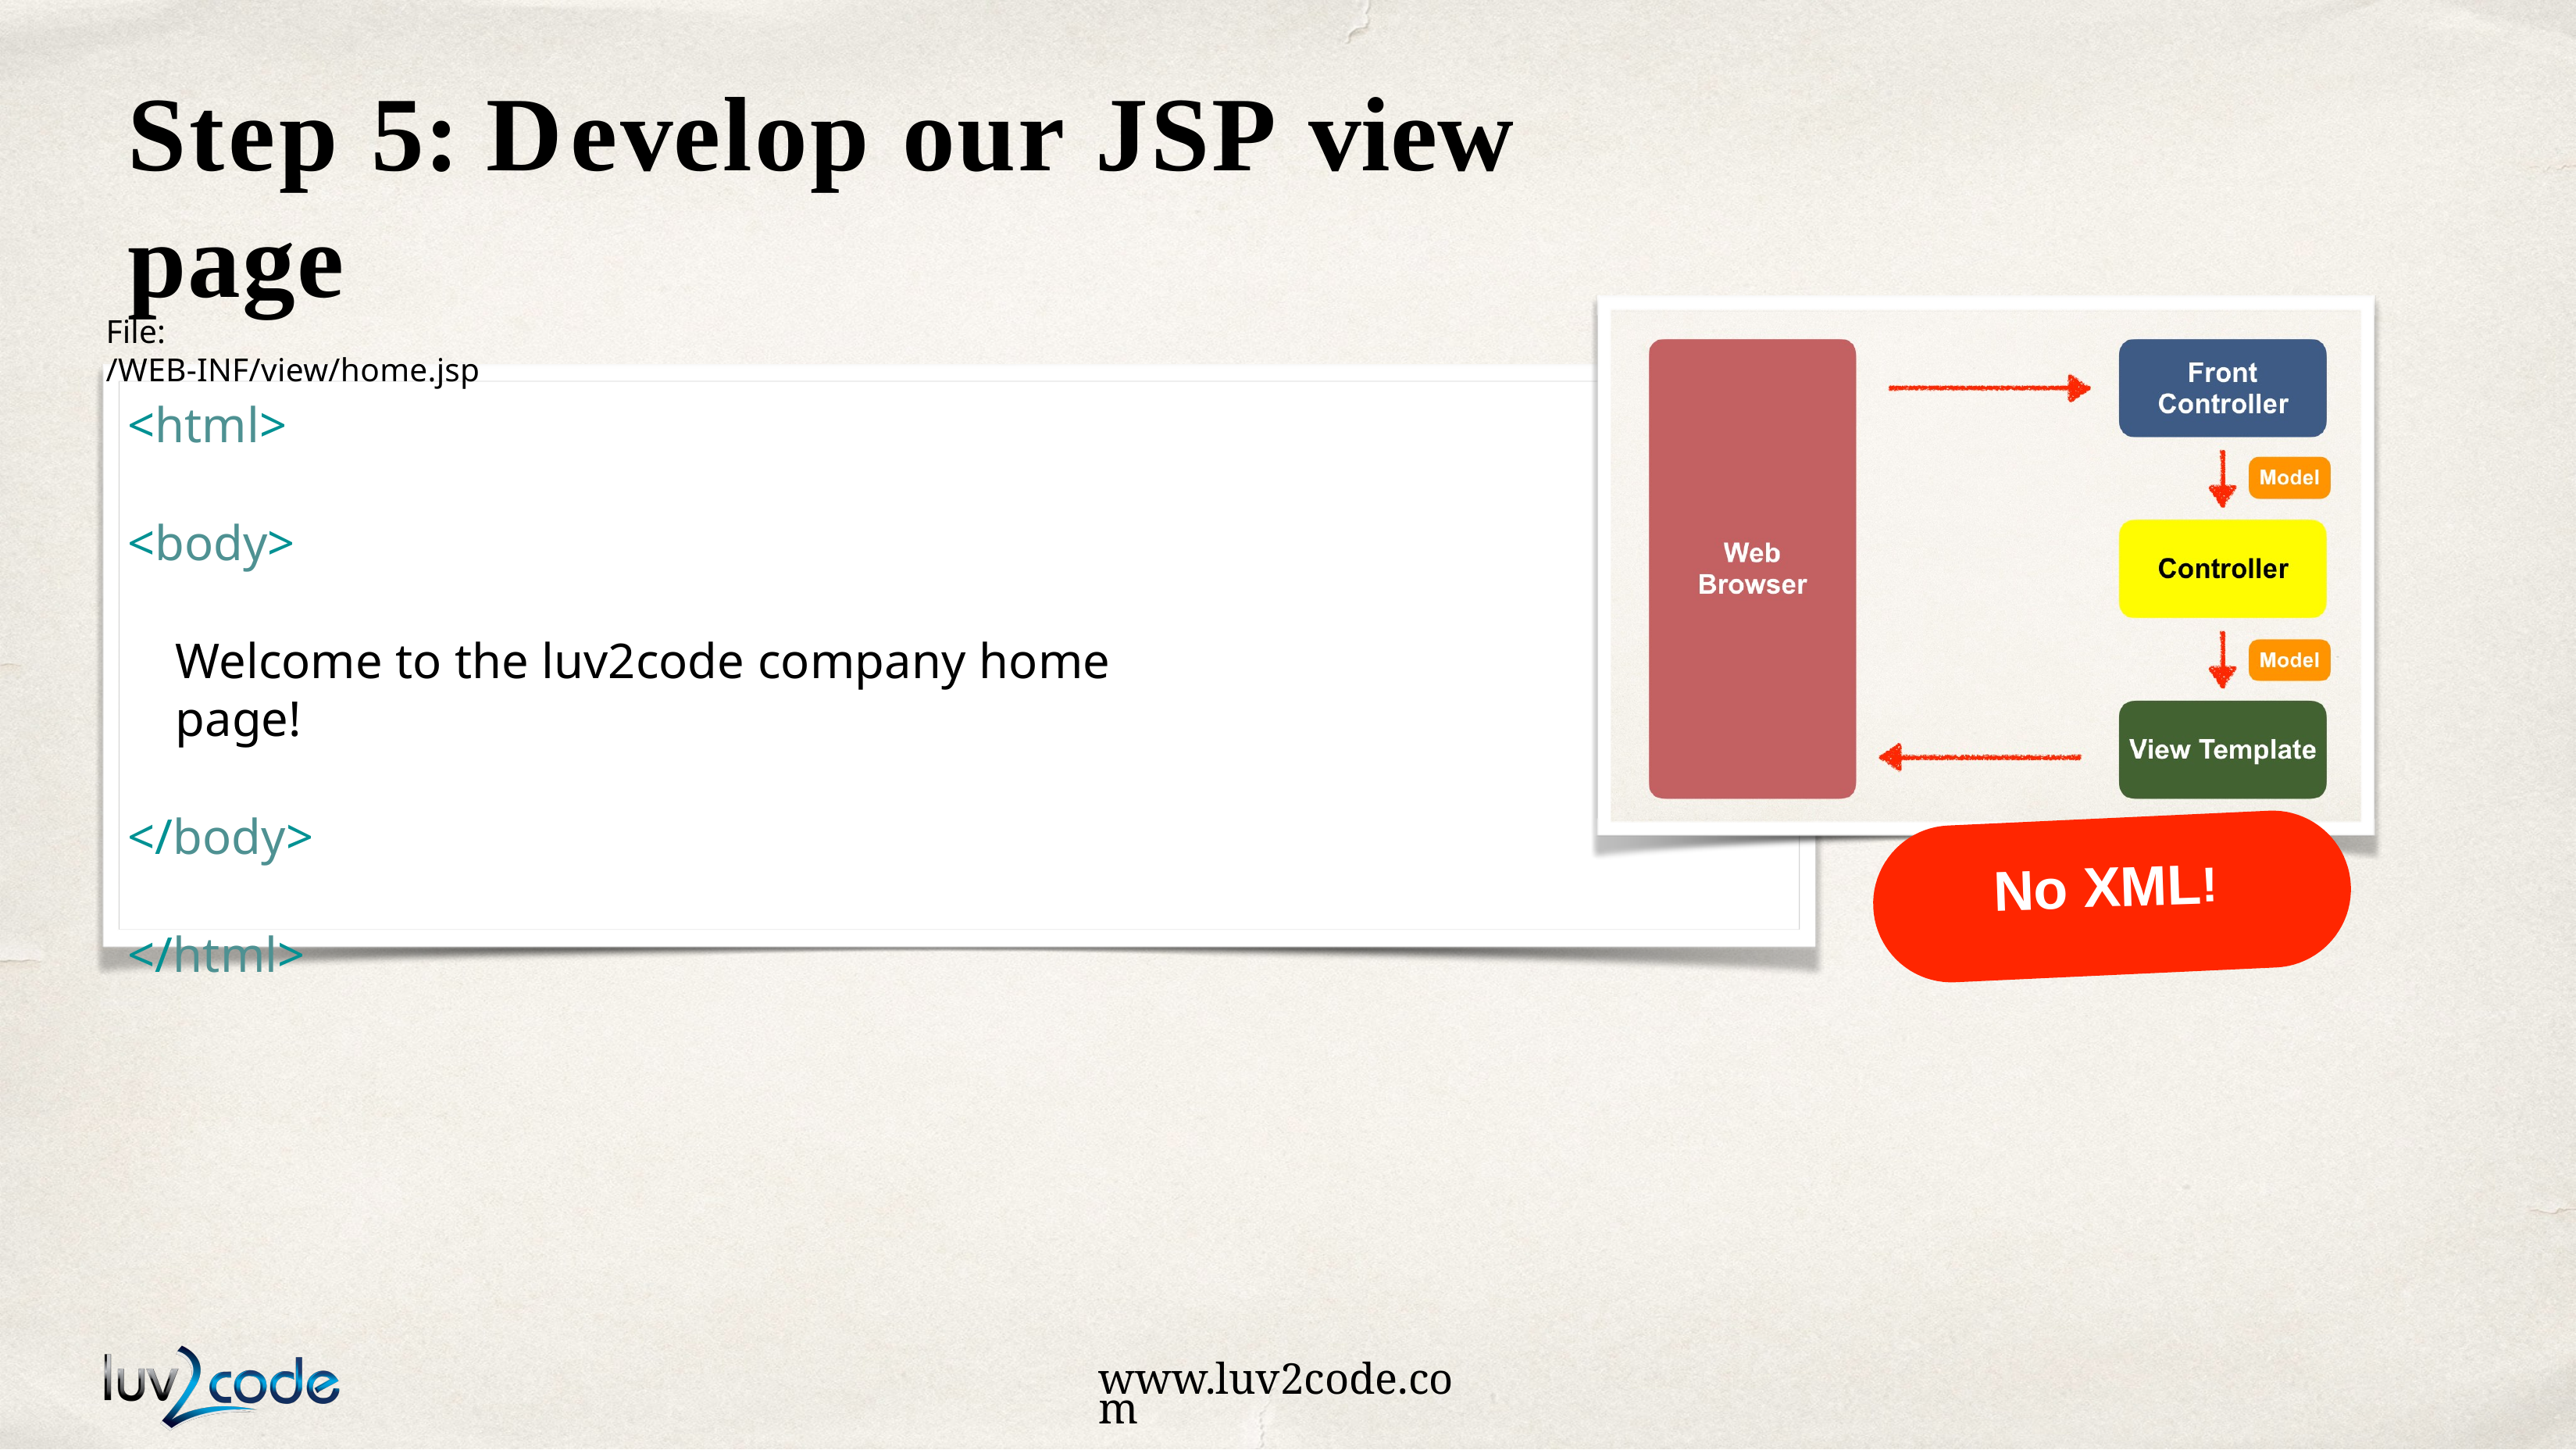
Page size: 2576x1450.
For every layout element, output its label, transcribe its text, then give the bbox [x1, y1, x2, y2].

title Step 5: Develop our JSP view page [126, 62, 1743, 319]
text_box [1591, 295, 2382, 983]
picture [0, 0, 2576, 1449]
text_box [95, 364, 1587, 979]
text_box File: /WEB-INF/view/home.jsp [104, 309, 536, 362]
text_box www.luv2code.com [1097, 1363, 1479, 1410]
